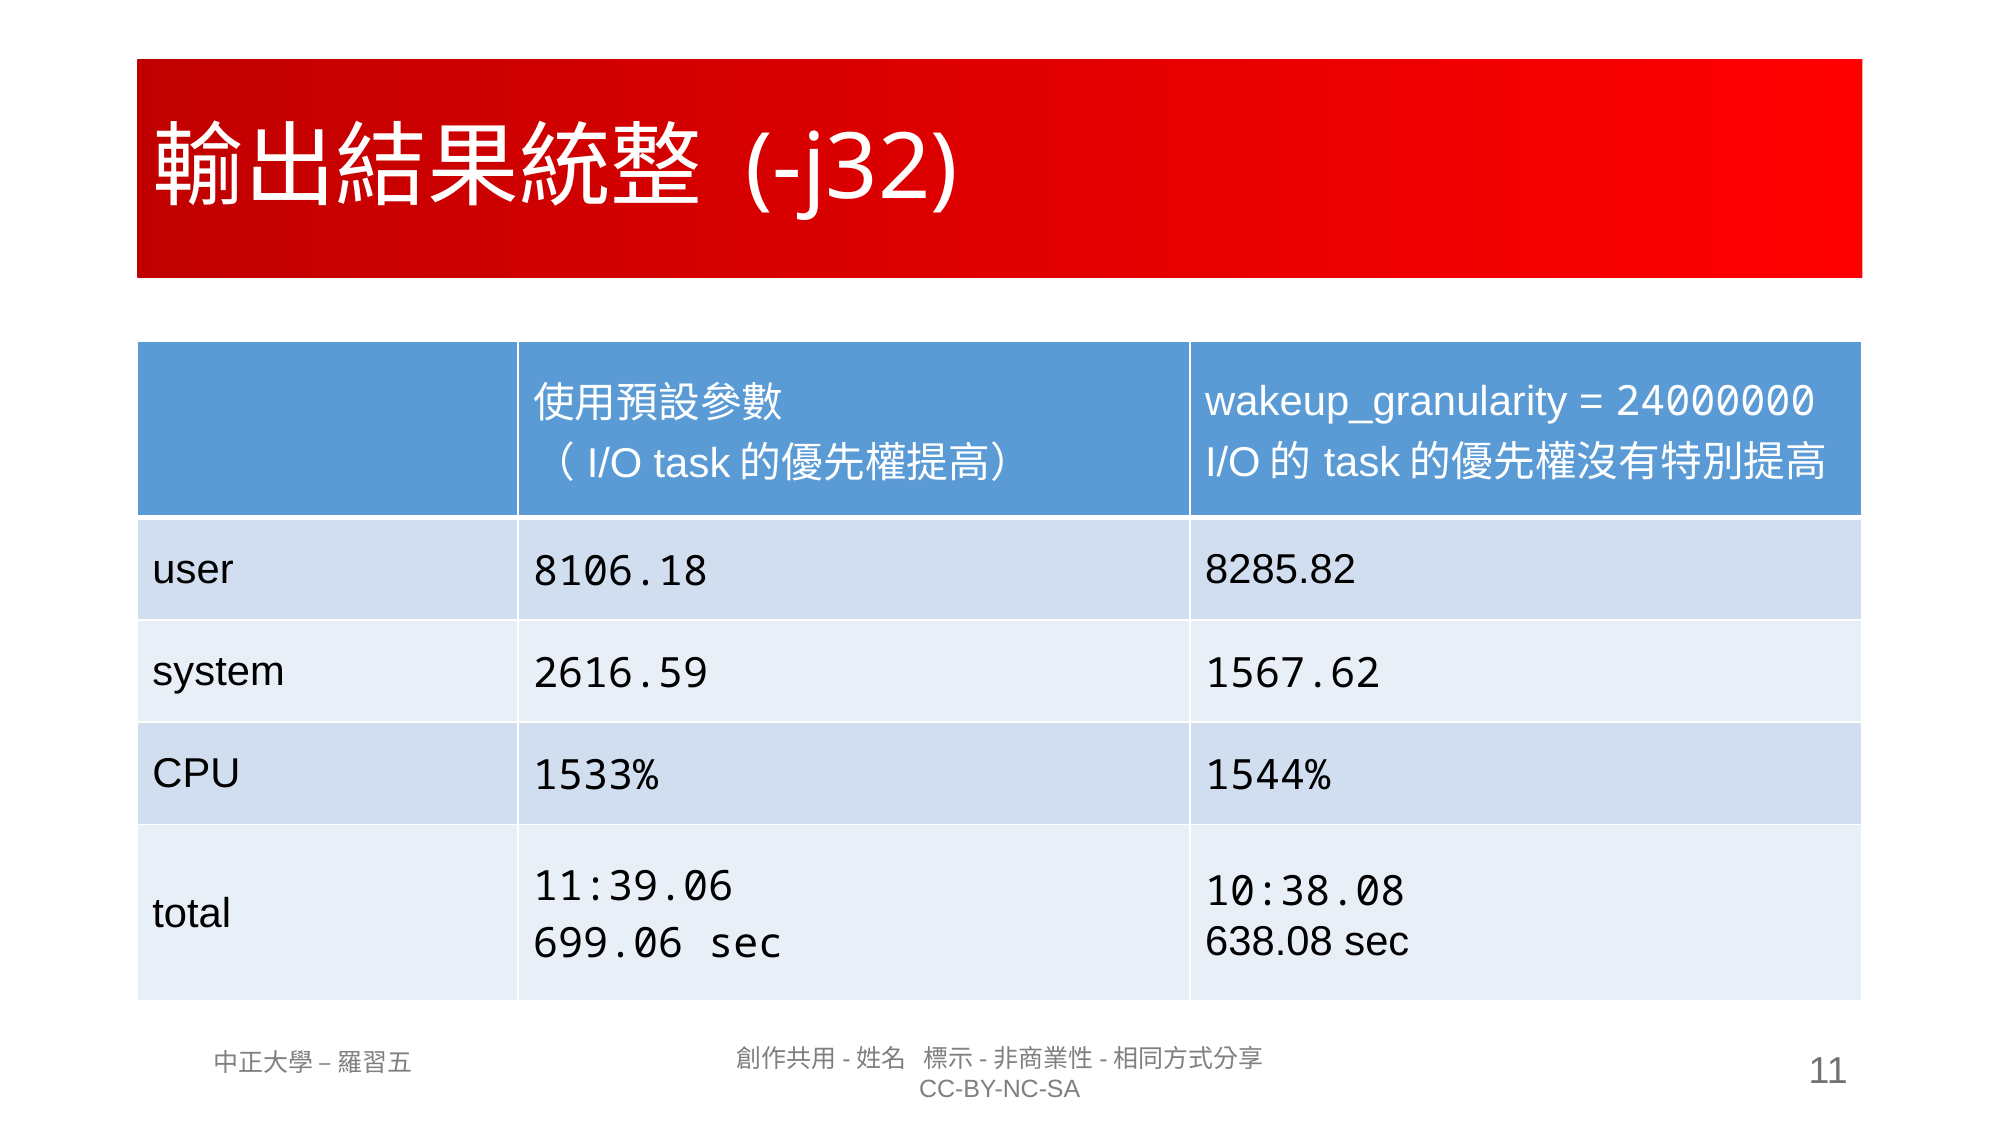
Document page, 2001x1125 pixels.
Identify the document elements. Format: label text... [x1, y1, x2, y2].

table_cell total [138, 825, 517, 1000]
table_header wakeup_granularity = 24000000 I/O的task的優先權沒有特別提高 [1191, 342, 1861, 515]
table_cell 8106.18 [519, 520, 1189, 619]
table_header 使用預設參數 （I/O task的優先權提高） [519, 342, 1189, 515]
table_cell 10:38.08 638.08 sec [1191, 825, 1861, 1000]
table_cell system [138, 621, 517, 721]
table_cell 1533% [519, 723, 1189, 824]
table_cell 8285.82 [1191, 520, 1861, 619]
table_cell 1544% [1191, 723, 1861, 824]
table_cell user [138, 520, 517, 619]
table_cell CPU [138, 723, 517, 824]
table_cell 1567.62 [1191, 621, 1861, 721]
table_cell 2616.59 [519, 621, 1189, 721]
table_header [138, 342, 517, 515]
title 輸出結果統整 (-j32) [137, 59, 1863, 278]
table_cell 11:39.06 699.06 sec [519, 825, 1189, 1000]
